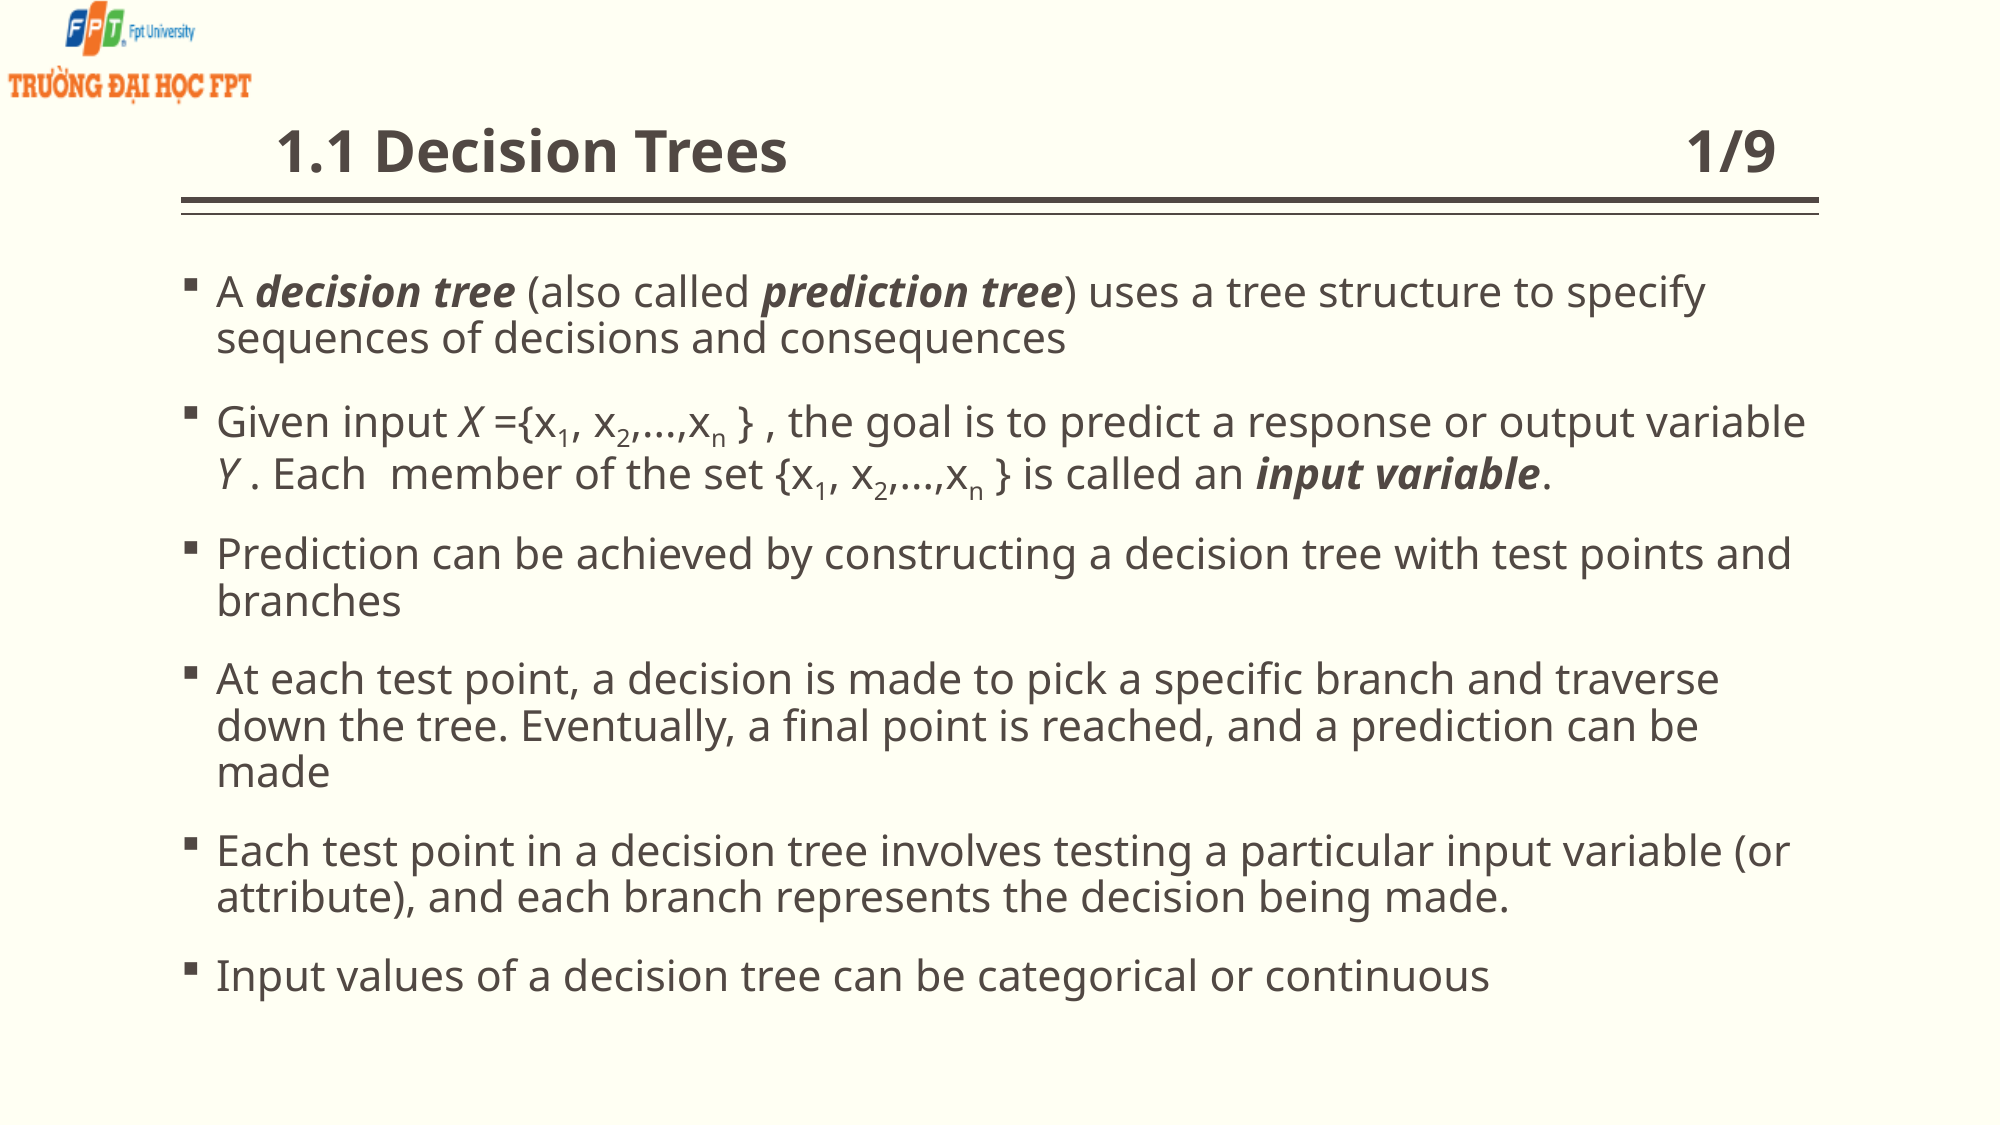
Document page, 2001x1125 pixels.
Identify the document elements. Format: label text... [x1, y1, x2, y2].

picture [0, 0, 272, 118]
title 1.1 Decision Trees 1/9 [275, 12, 1819, 193]
list A decision tree (also called prediction tree) uses a tree structure to specify sequences of decisions and consequences Given input X ={x1, x2,...,xn } , the goal is to predict a response or output variable Y . Each member of the set {x1, x2,...,xn } is called an input variable. Prediction can be achieved by constructing a decision tree with test points and branches At each test point, a decision is made to pick a specific branch and traverse down the tree. Eventually, a final point is reached, and a prediction can be made Each test point in a decision tree involves testing a particular input variable (or attribute), and each branch represents the decision being made. Input values of a decision tree can be categorical or continuous [181, 262, 1819, 1013]
